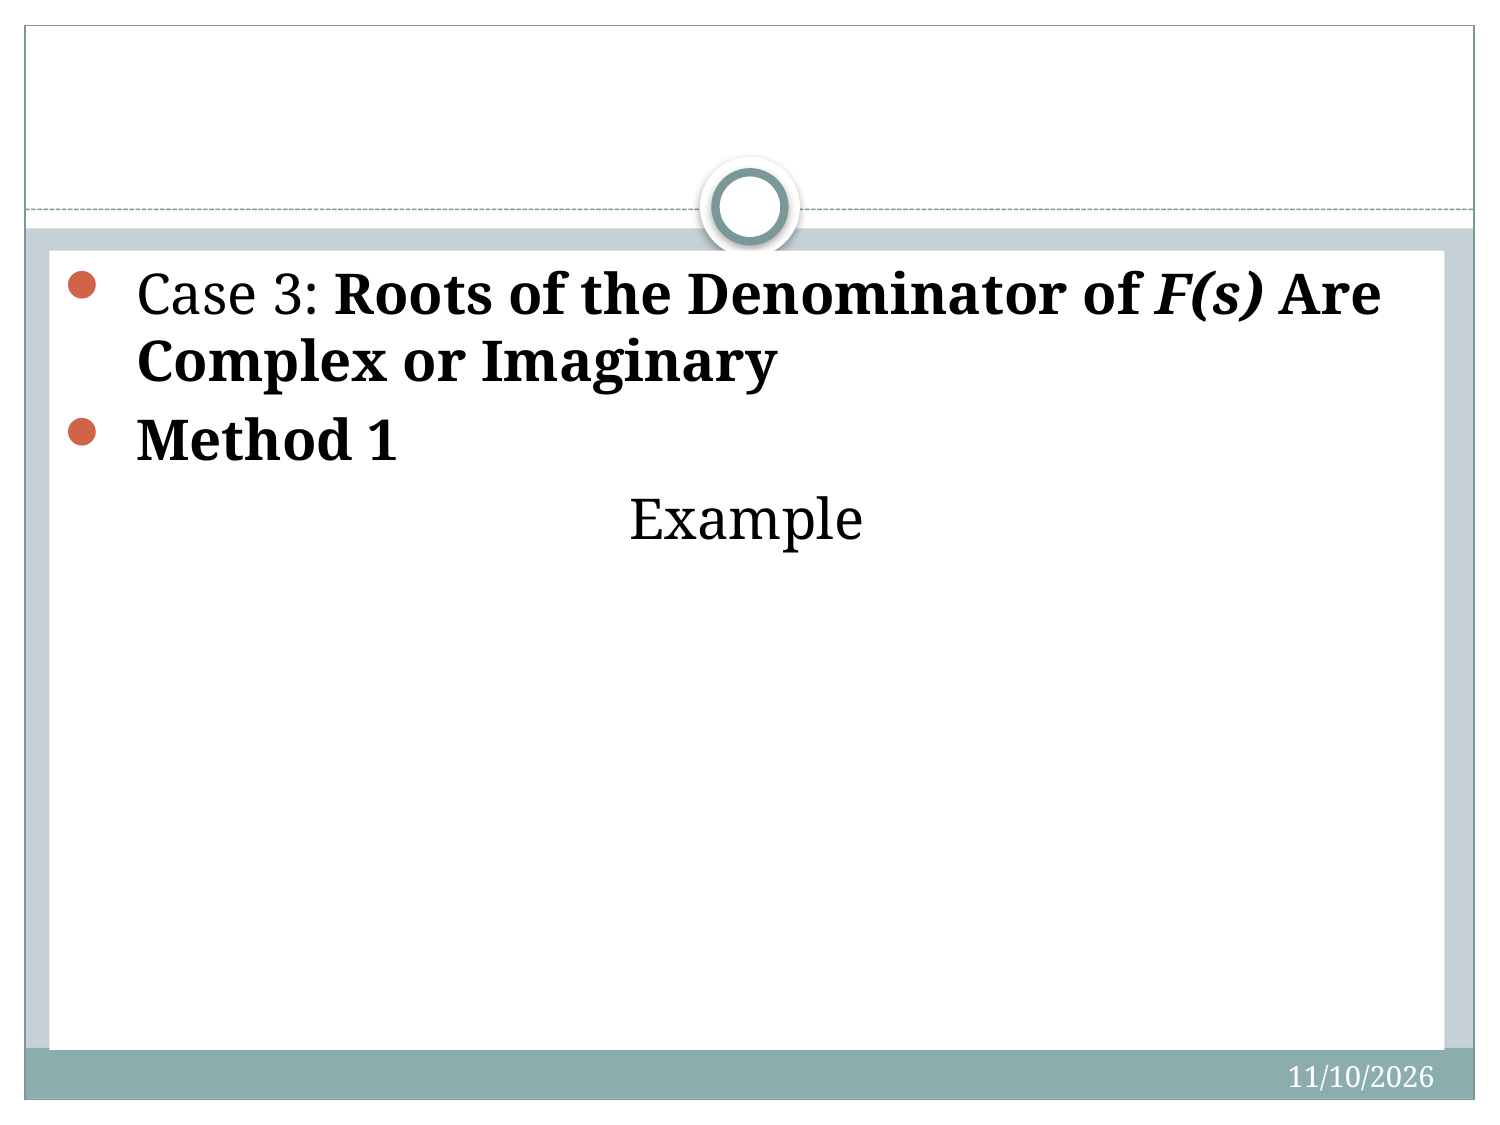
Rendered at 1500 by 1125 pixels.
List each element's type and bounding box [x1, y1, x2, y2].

slide_number [950, 1050, 1450, 1111]
